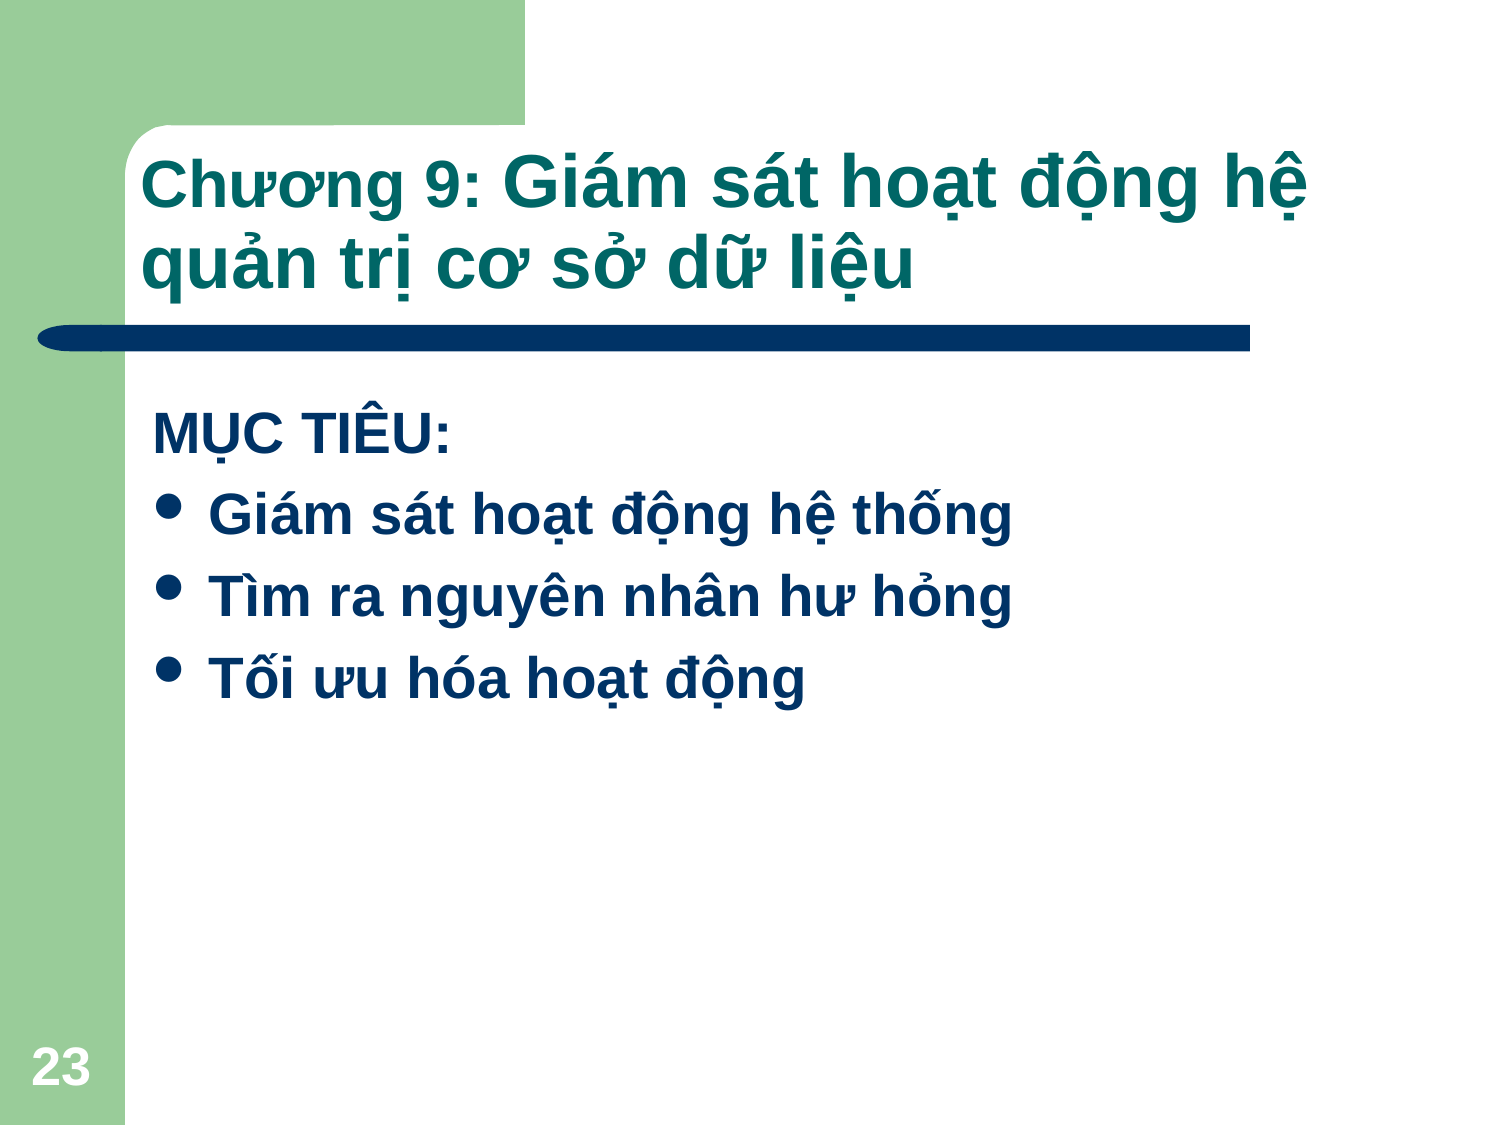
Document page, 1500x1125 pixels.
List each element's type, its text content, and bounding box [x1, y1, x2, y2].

slide_number 23 [13, 1023, 111, 1105]
title Chương 9: Giám sát hoạt động hệ quản trị cơ sở dữ liệu [125, 125, 1425, 313]
list MỤC TIÊU: Giám sát hoạt động hệ thống Tìm ra nguyên nhân hư hỏng Tối ưu hóa hoạt động [137, 387, 1400, 999]
